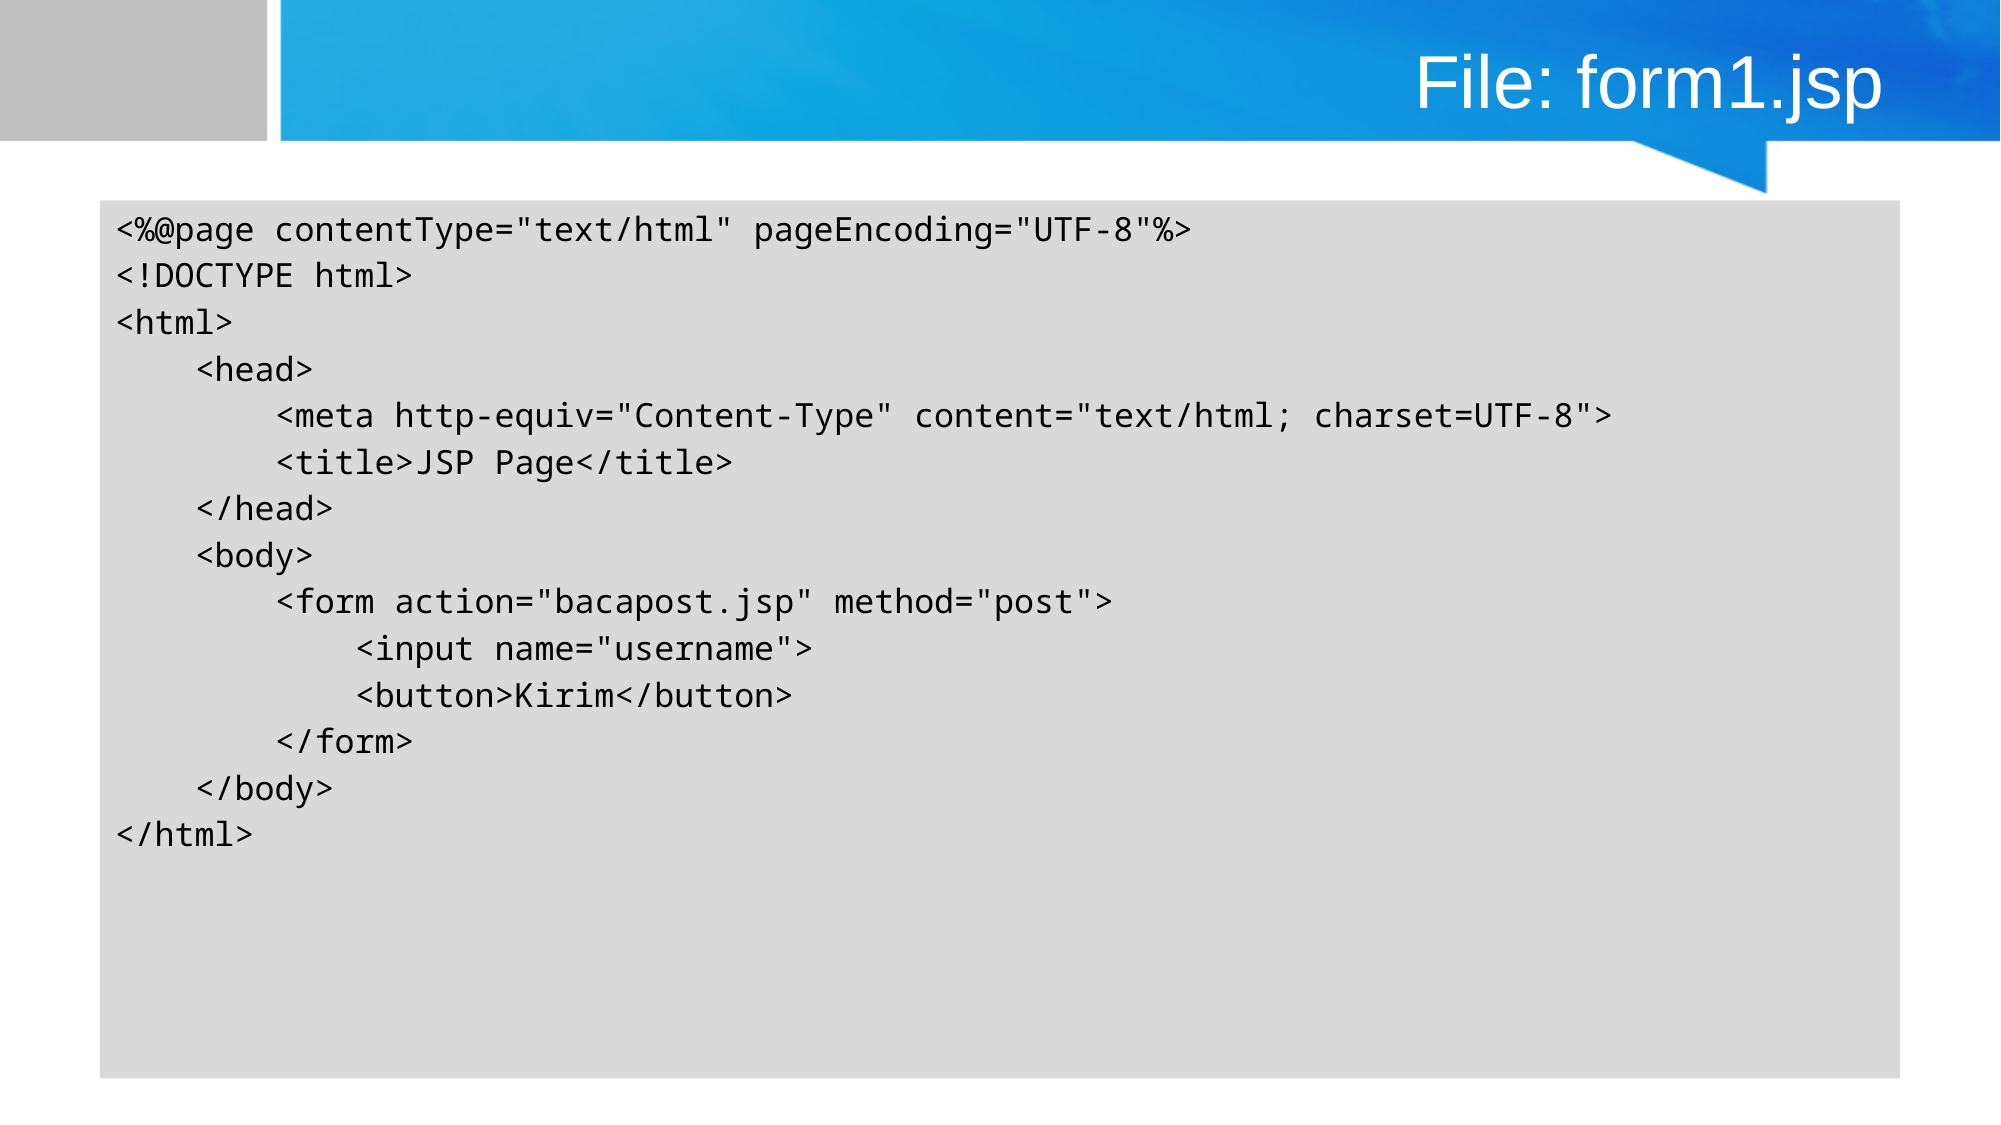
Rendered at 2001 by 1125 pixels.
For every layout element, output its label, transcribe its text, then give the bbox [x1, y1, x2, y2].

picture [0, 0, 2000, 1125]
list <%@page contentType="text/html" pageEncoding="UTF-8"%> <!DOCTYPE html> <html> <head> <meta http-equiv="Content-Type" content="text/html; charset=UTF-8"> <title>JSP Page</title> </head> <body> <form action="bacapost.jsp" method="post"> <input name="username"> <button>Kirim</button> </form> </body> </html> [99, 200, 1901, 1079]
title File: form1.jsp [99, 30, 1901, 127]
